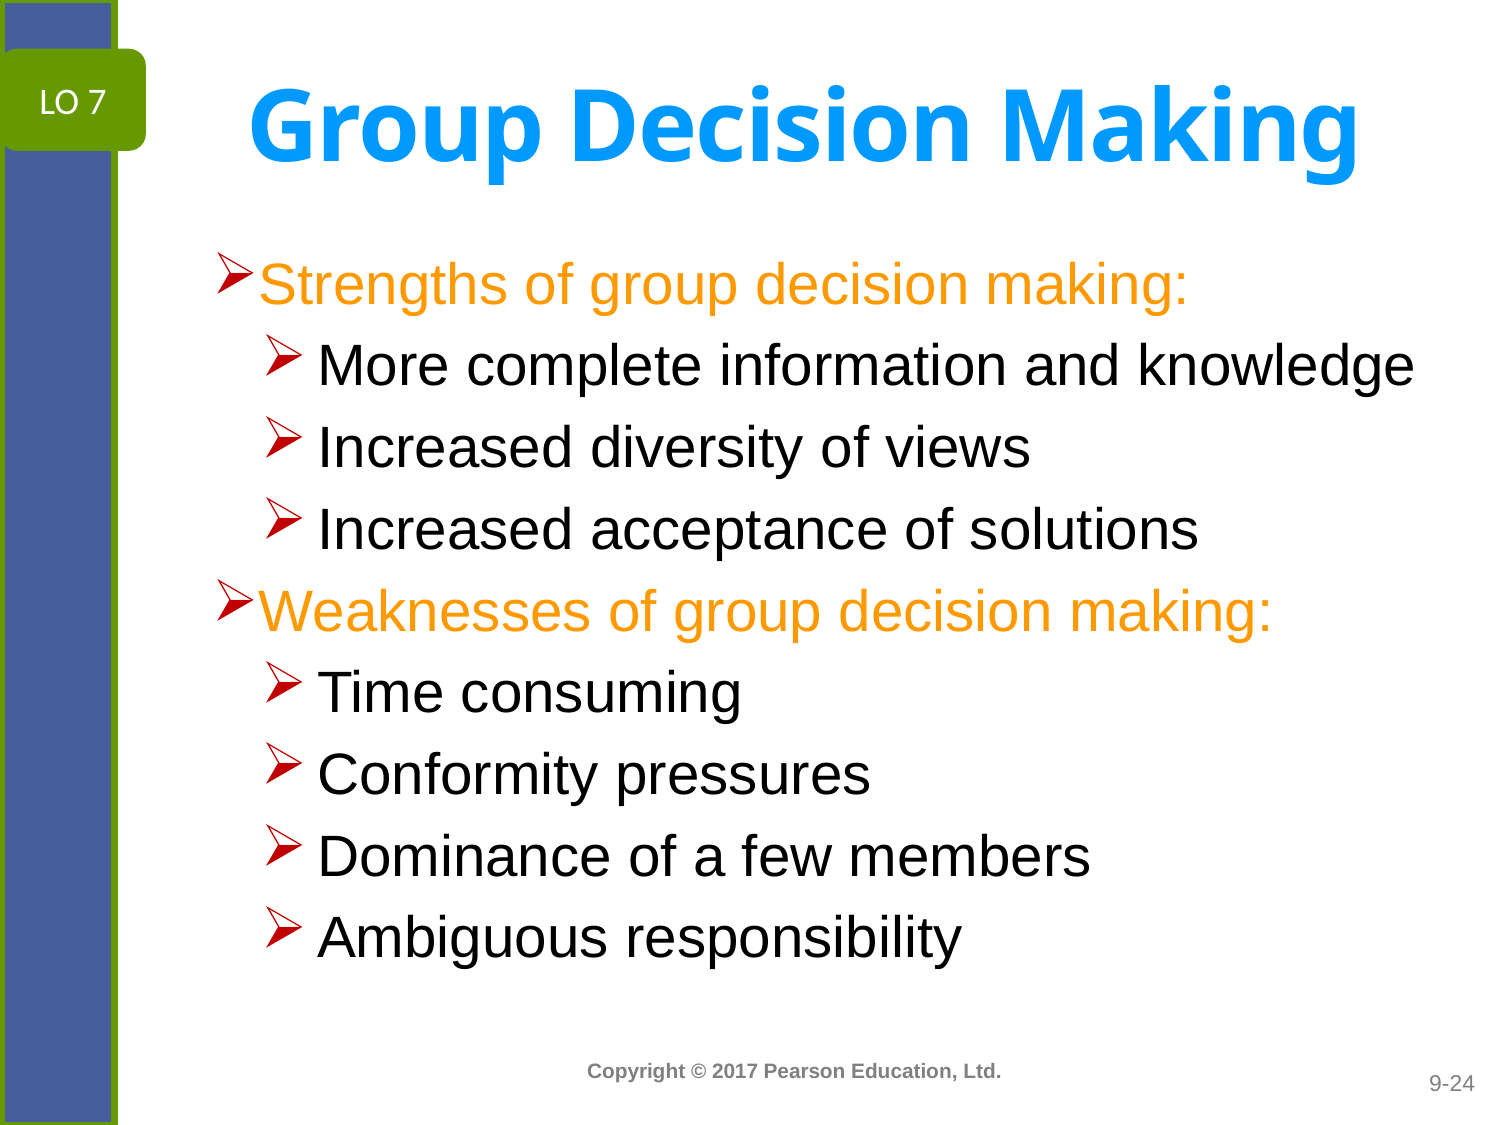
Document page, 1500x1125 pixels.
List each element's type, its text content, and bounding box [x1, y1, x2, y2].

list Strengths of group decision making: More complete information and knowledge Increased diversity of views Increased acceptance of solutions Weaknesses of group decision making: Time consuming Conformity pressures Dominance of a few members Ambiguous responsibility [178, 238, 1464, 1032]
slide_number 9-24 [1405, 1048, 1499, 1117]
text_box LO 7 [0, 46, 149, 153]
title Group Decision Making [145, 25, 1464, 218]
